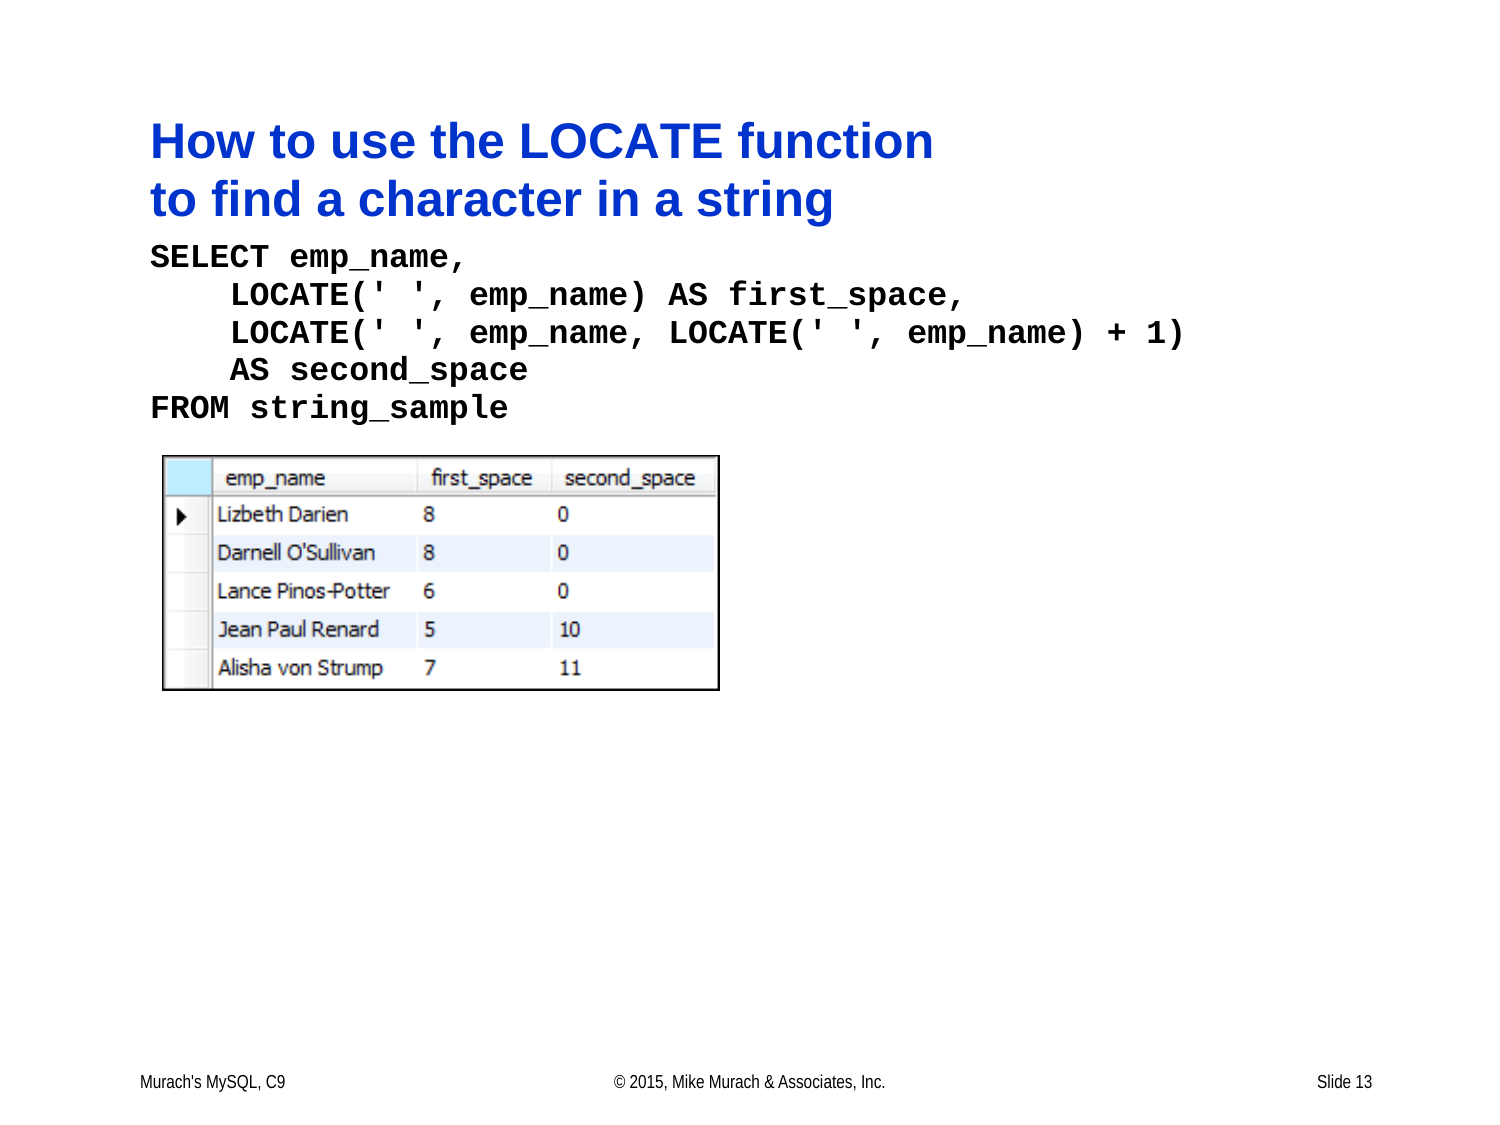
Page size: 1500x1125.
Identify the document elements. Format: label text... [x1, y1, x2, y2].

picture [162, 454, 720, 691]
slide_number Murach's MySQL, C9 [124, 1024, 451, 1101]
footer © 2015, Mike Murach & Associates, Inc. [474, 1024, 1026, 1101]
slide_number Slide 13 [1074, 1024, 1388, 1101]
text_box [149, 112, 1358, 522]
